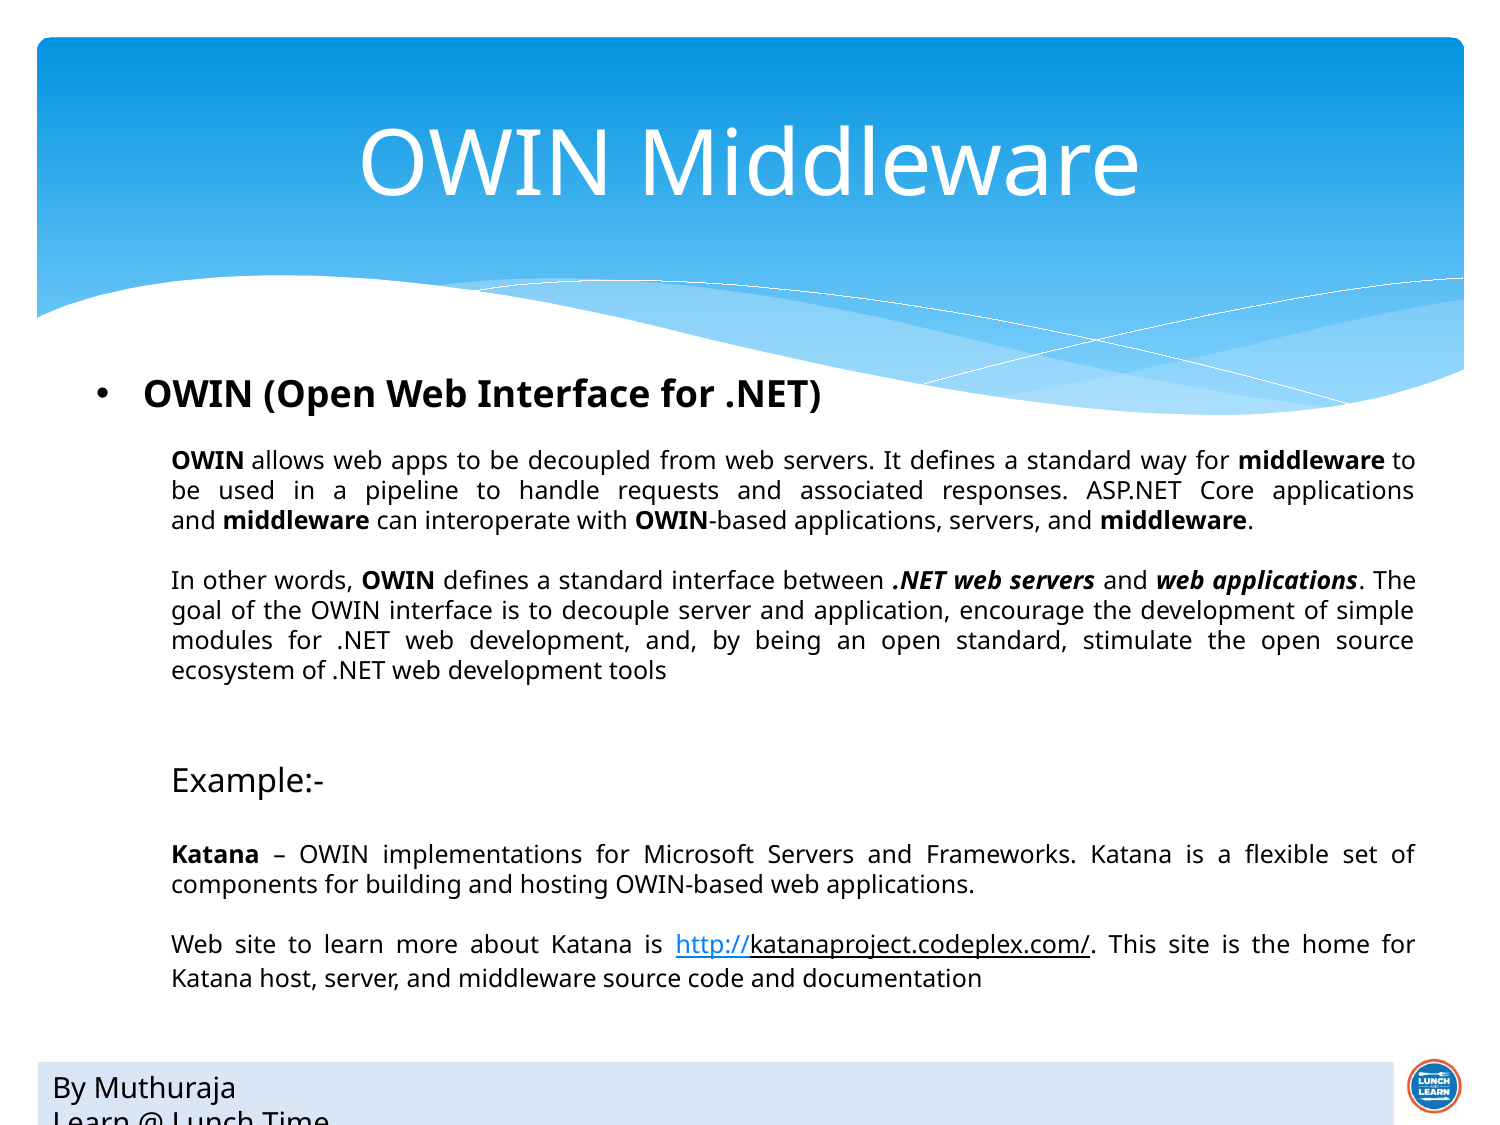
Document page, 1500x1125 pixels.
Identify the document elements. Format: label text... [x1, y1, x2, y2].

picture [1393, 1052, 1470, 1125]
text_box OWIN (Open Web Interface for .NET) OWIN allows web apps to be decoupled from web servers. It defines a standard way for middleware to be used in a pipeline to handle requests and associated responses. ASP.NET Core applications and middleware can interoperate with OWIN-based applications, servers, and middleware. In other words, OWIN defines a standard interface between .NET web servers and web applications. The goal of the OWIN interface is to decouple server and application, encourage the development of simple modules for .NET web development, and, by being an open standard, stimulate the open source ecosystem of .NET web development tools Example:- Katana – OWIN implementations for Microsoft Servers and Frameworks. Katana is a flexible set of components for building and hosting OWIN-based web applications. Web site to learn more about Katana is http://katanaproject.codeplex.com/. This site is the home for Katana host, server, and middleware source code and documentation [81, 362, 1432, 1001]
title OWIN Middleware [75, 55, 1425, 261]
text_box By Muthuraja Learn @ Lunch Time [37, 1062, 1388, 1125]
